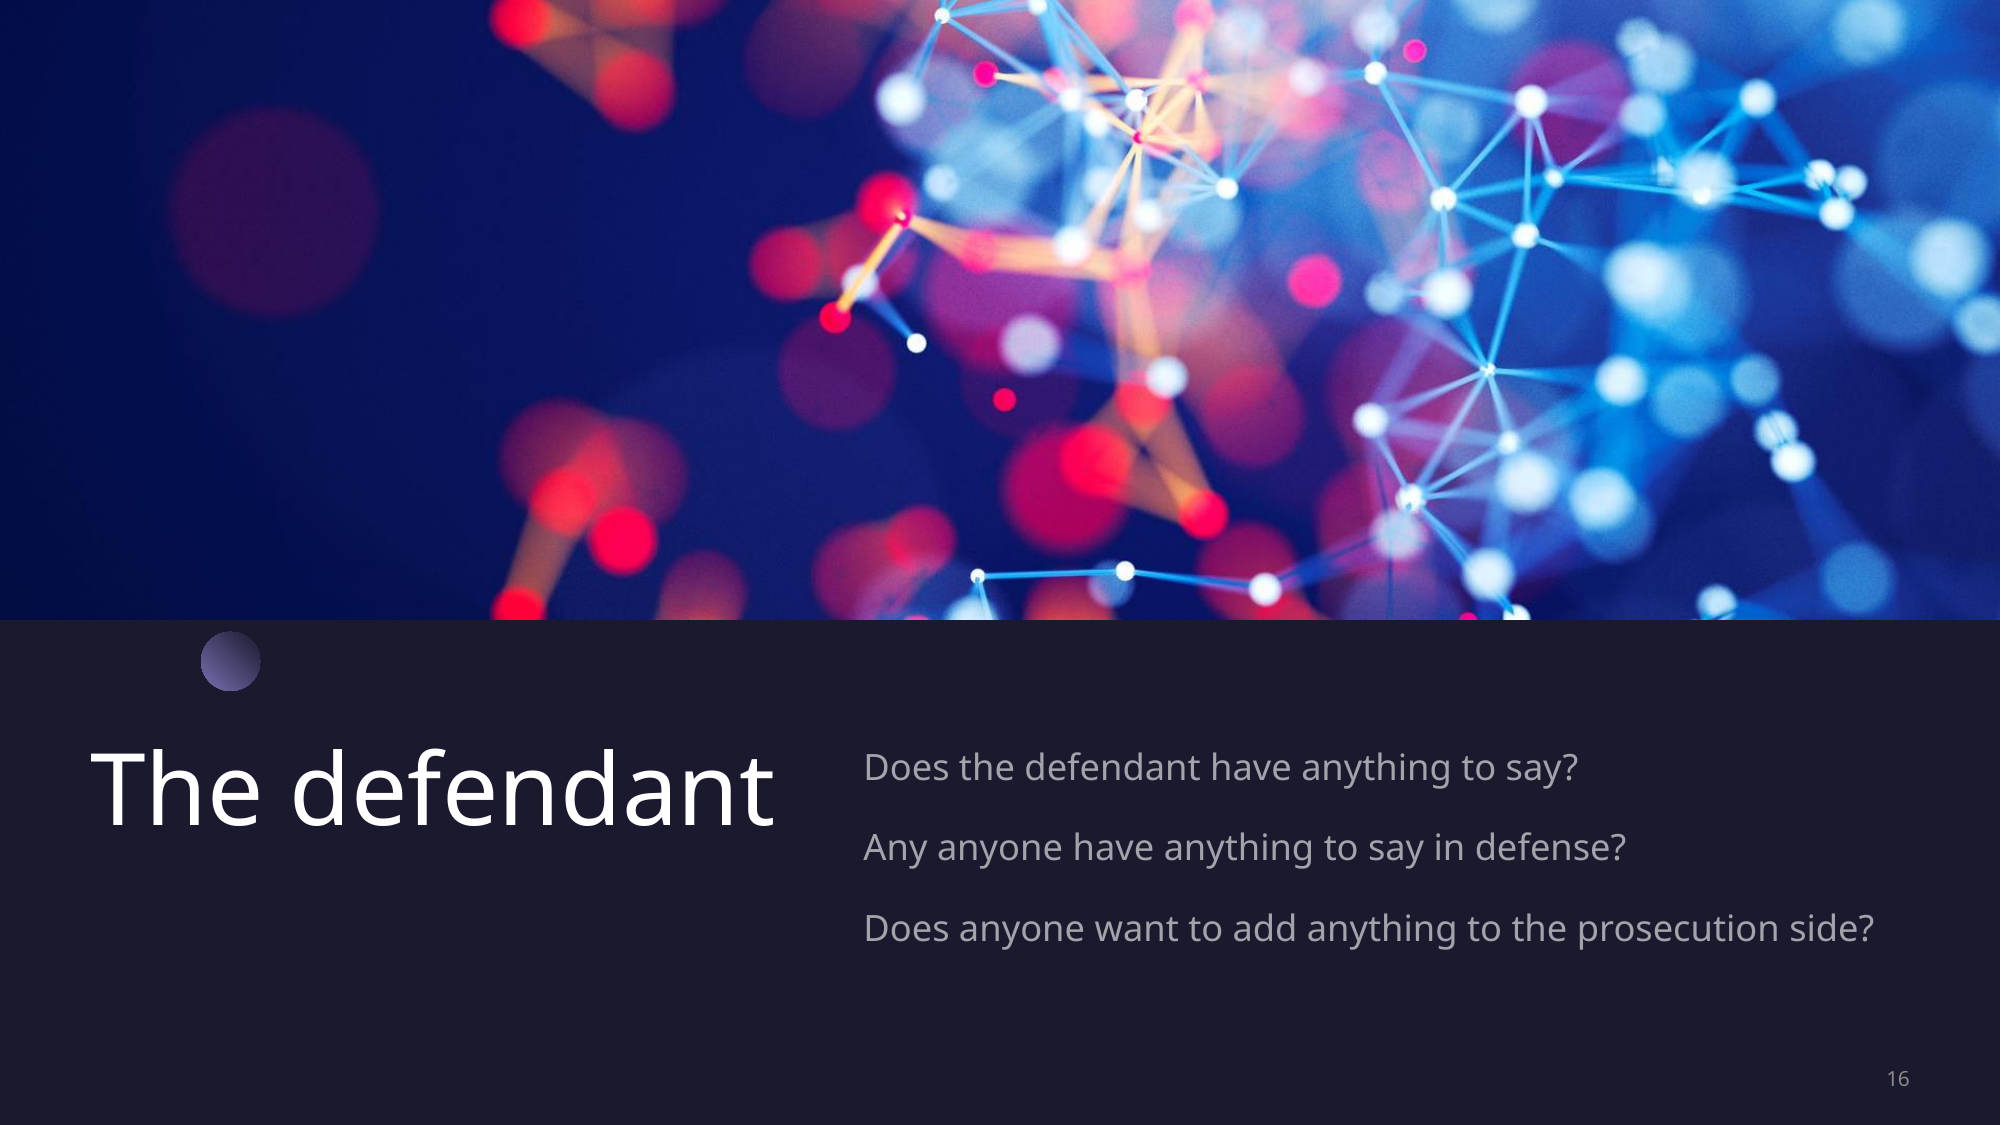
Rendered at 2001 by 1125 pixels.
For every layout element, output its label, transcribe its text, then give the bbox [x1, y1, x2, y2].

slide_number 16 [1632, 1067, 1910, 1093]
list Does the defendant have anything to say? Any anyone have anything to say in defense? Does anyone want to add anything to the prosecution side? [863, 739, 1884, 997]
title The defendant [90, 739, 829, 996]
picture [0, 0, 2000, 620]
